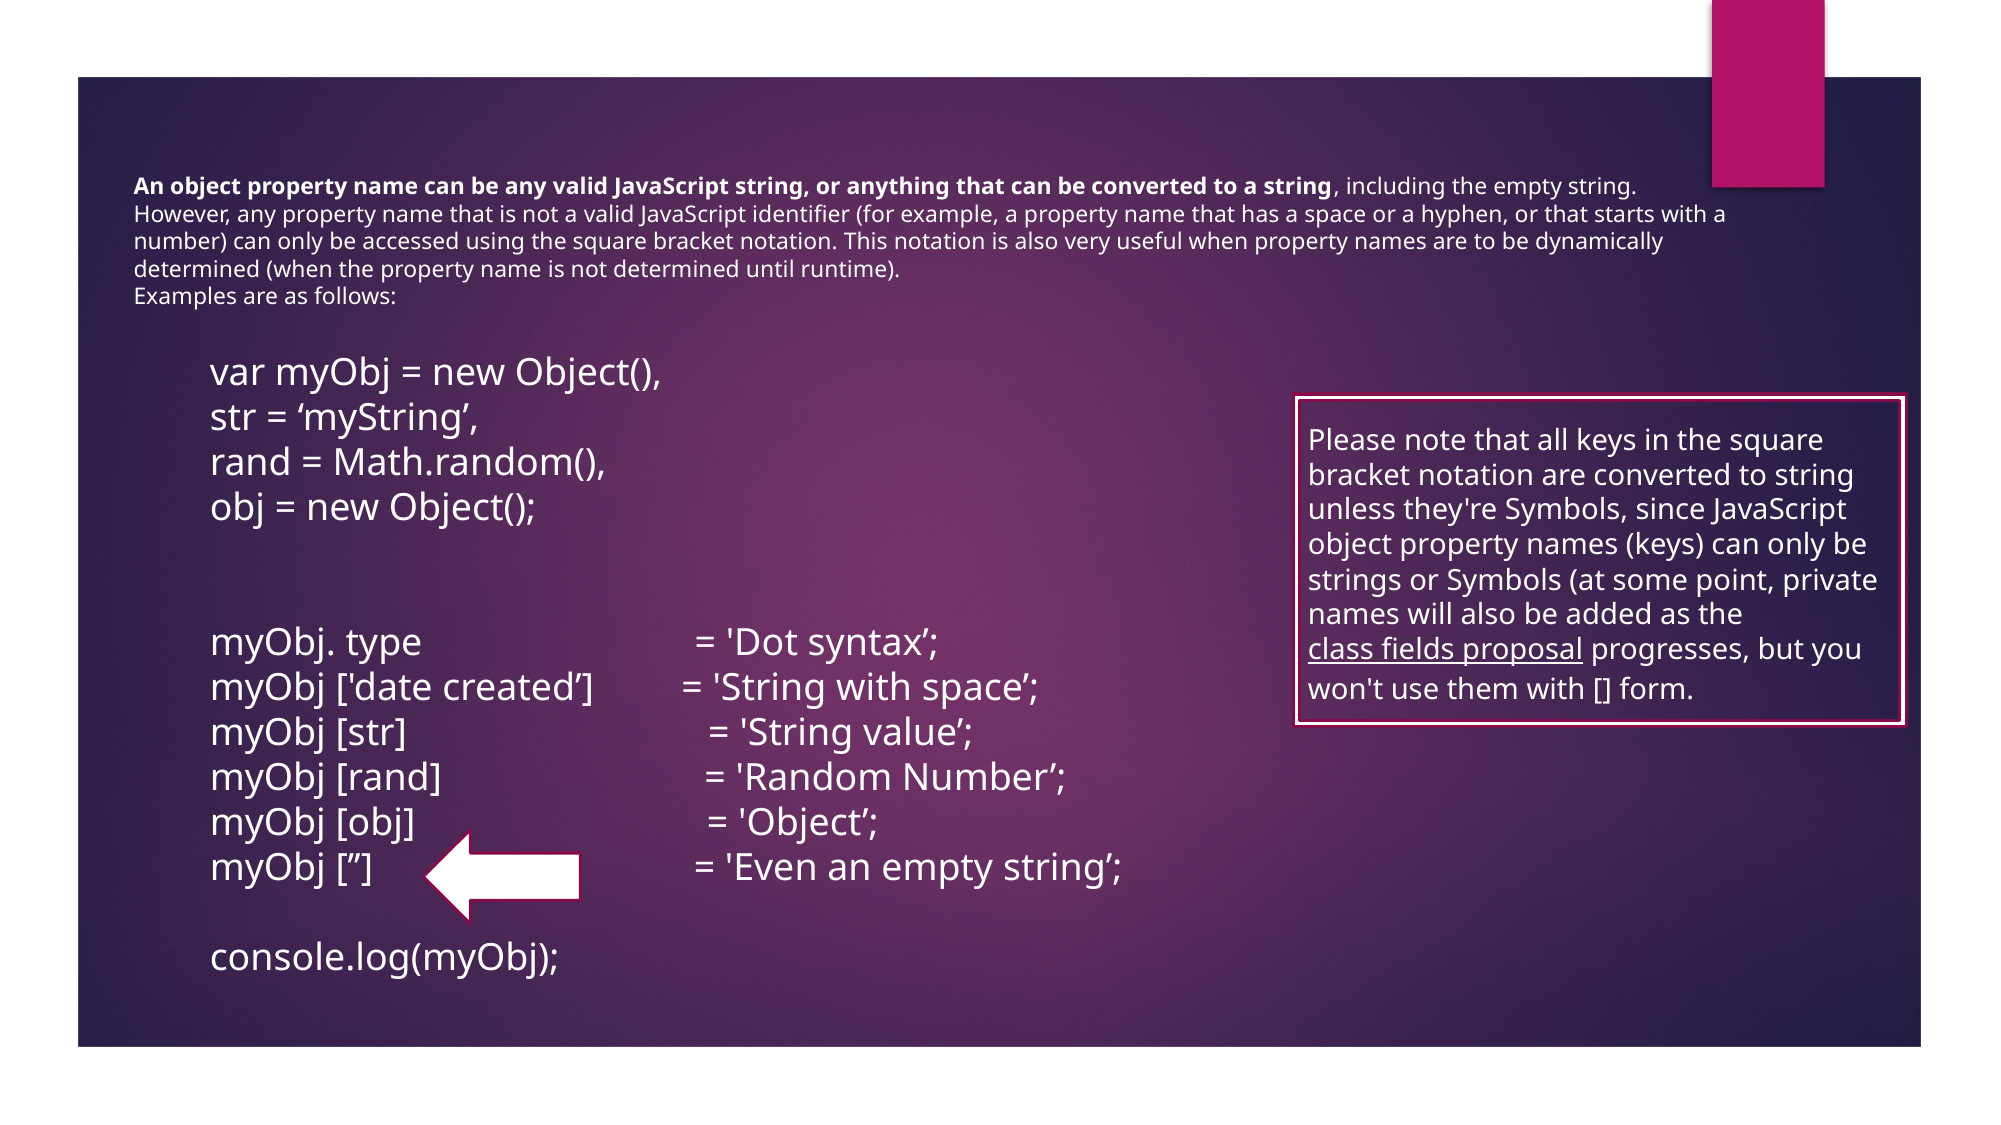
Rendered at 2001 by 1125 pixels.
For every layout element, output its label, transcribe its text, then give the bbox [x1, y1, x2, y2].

text_box [421, 827, 582, 926]
text_box Please note that all keys in the square bracket notation are converted to string unless they're Symbols, since JavaScript object property names (keys) can only be strings or Symbols (at some point, private names will also be added as the class fields proposal progresses, but you won't use them with [] form. [1301, 413, 1898, 713]
text_box [1292, 392, 1908, 728]
text_box var myObj = new Object(), str = ‘myString’, rand = Math.random(), obj = new Object(); myObj. type = 'Dot syntax’; myObj ['date created’] = 'String with space’; myObj [str] = 'String value’; myObj [rand] = 'Random Number’; myObj [obj] = 'Object’; myObj [’’] = 'Even an empty string’; console.log(myObj); [195, 340, 1208, 986]
text_box An object property name can be any valid JavaScript string, or anything that can be converted to a string, including the empty string. However, any property name that is not a valid JavaScript identifier (for example, a property name that has a space or a hyphen, or that starts with a number) can only be accessed using the square bracket notation. This notation is also very useful when property names are to be dynamically determined (when the property name is not determined until runtime). Examples are as follows: [118, 164, 1784, 317]
